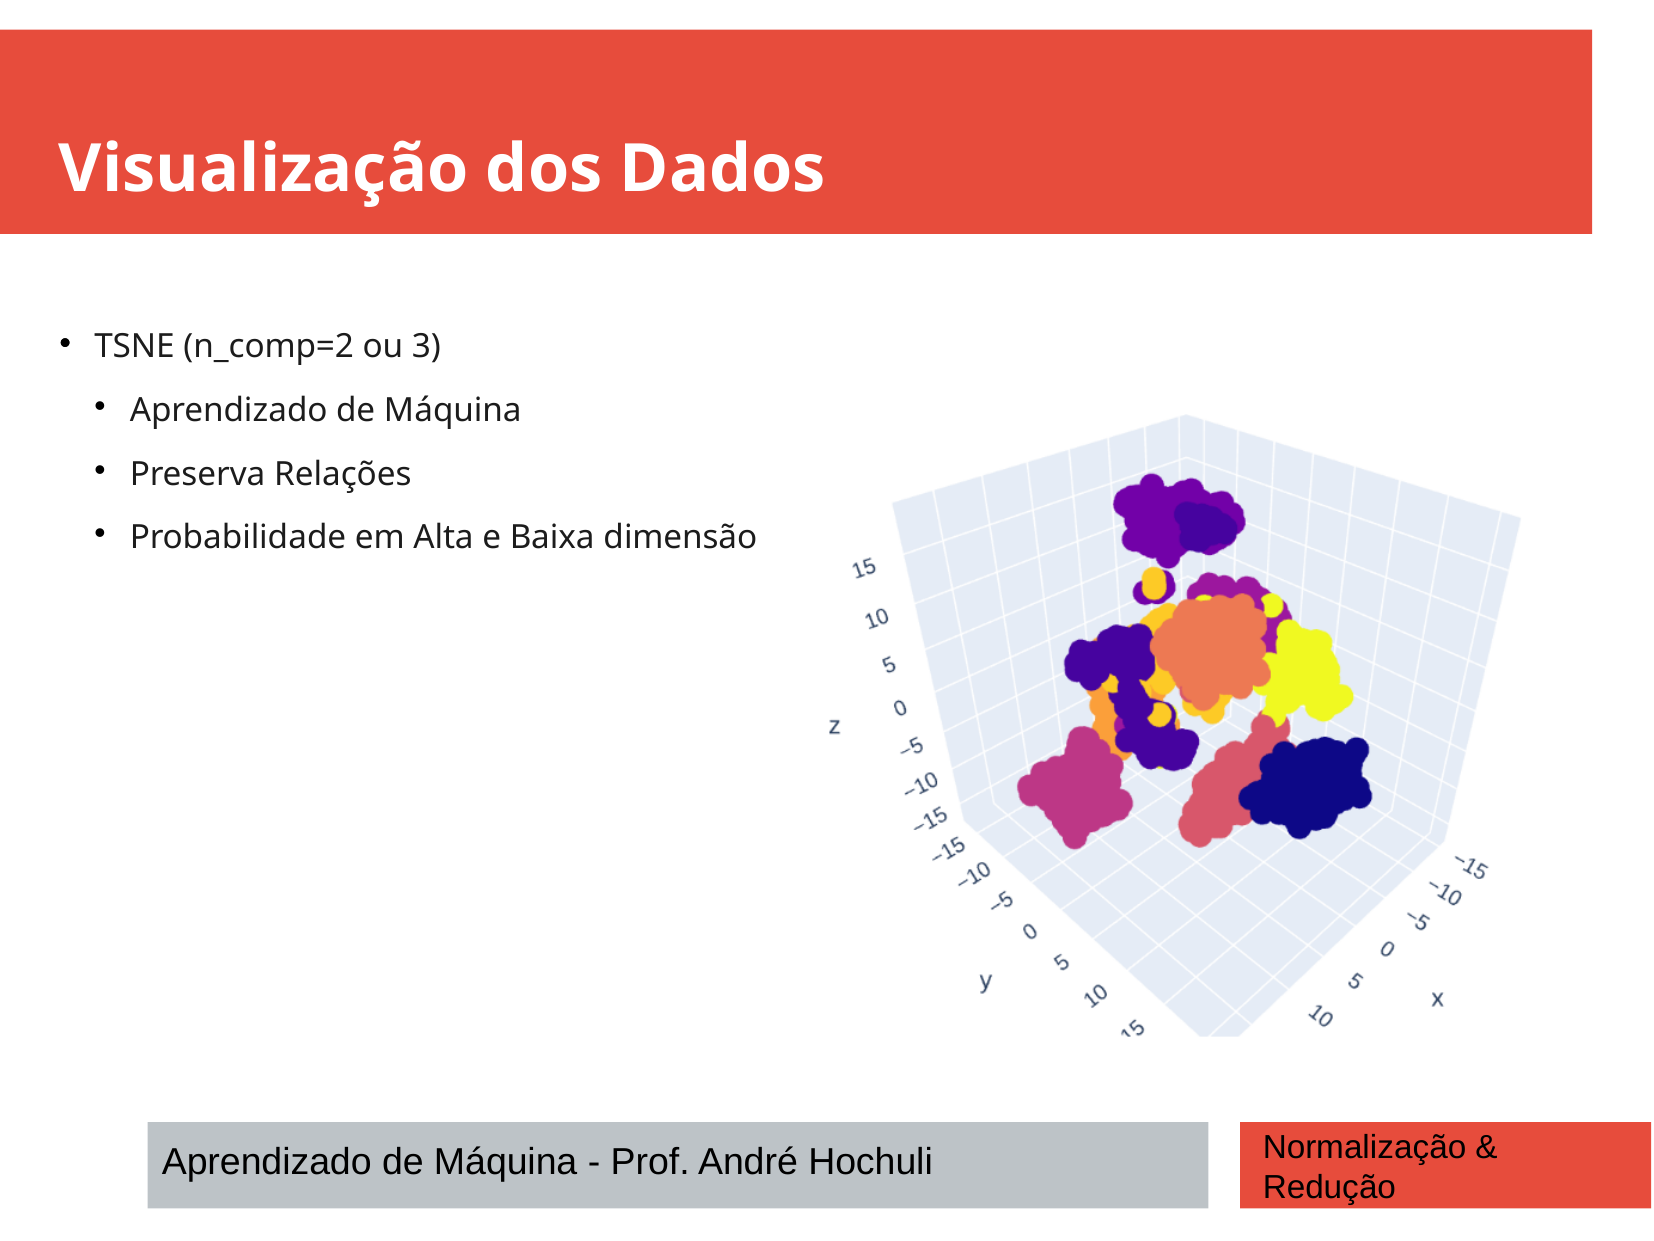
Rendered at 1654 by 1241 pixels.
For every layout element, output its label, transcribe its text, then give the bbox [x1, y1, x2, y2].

text_box Aprendizado de Máquina - Prof. André Hochuli [147, 1129, 1203, 1188]
text_box TSNE (n_comp=2 ou 3) Aprendizado de Máquina Preserva Relações Probabilidade em Alta e Baixa dimensão [58, 324, 1564, 1092]
text_box Visualização dos Dados [59, 59, 1593, 205]
text_box Normalização & Redução [1248, 1117, 1622, 1211]
picture [826, 413, 1559, 1064]
